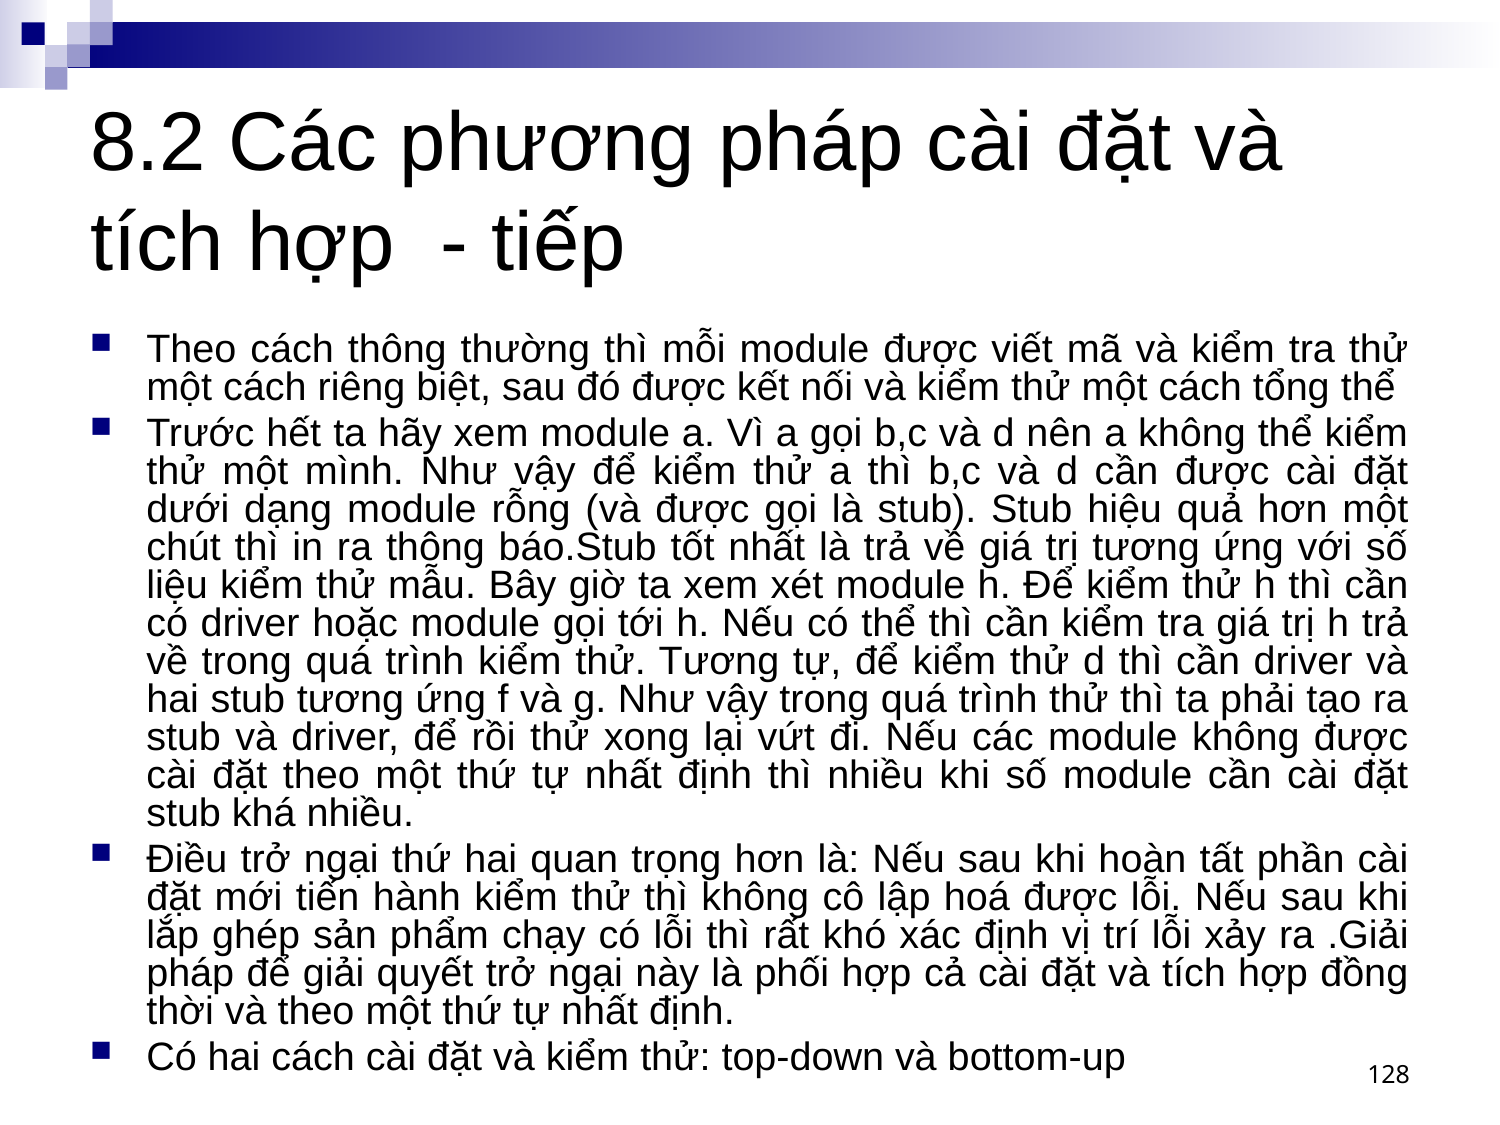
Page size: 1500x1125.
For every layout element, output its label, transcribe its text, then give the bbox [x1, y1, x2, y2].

list Theo cách thông thường thì mỗi module được viết mã và kiểm tra thử một cách riêng biệt, sau đó được kết nối và kiểm thử một cách tổng thể Trước hết ta hãy xem module a. Vì a gọi b,c và d nên a không thể kiểm thử một mình. Như vậy để kiểm thử a thì b,c và d cần được cài đặt dưới dạng module rỗng (và được gọi là stub). Stub hiệu quả hơn một chút thì in ra thông báo.Stub tốt nhất là trả về giá trị tương ứng với số liệu kiểm thử mẫu. Bây giờ ta xem xét module h. Để kiểm thử h thì cần có driver hoặc module gọi tới h. Nếu có thể thì cần kiểm tra giá trị h trả về trong quá trình kiểm thử. Tương tự, để kiểm thử d thì cần driver và hai stub tương ứng f và g. Như vậy trong quá trình thử thì ta phải tạo ra stub và driver, để rồi thử xong lại vứt đi. Nếu các module không được cài đặt theo một thứ tự nhất định thì nhiều khi số module cần cài đặt stub khá nhiều. Điều trở ngại thứ hai quan trọng hơn là: Nếu sau khi hoàn tất phần cài đặt mới tiến hành kiểm thử thì không cô lập hoá được lỗi. Nếu sau khi lắp ghép sản phẩm chạy có lỗi thì rất khó xác định vị trí lỗi xảy ra .Giải pháp để giải quyết trở ngại này là phối hợp cả cài đặt và tích hợp đồng thời và theo một thứ tự nhất định. Có hai cách cài đặt và kiểm thử: top-down và bottom-up [75, 324, 1425, 963]
slide_number 128 [1074, 1024, 1426, 1101]
title 8.2 Các phương pháp cài đặt và tích hợp - tiếp [75, 75, 1425, 300]
